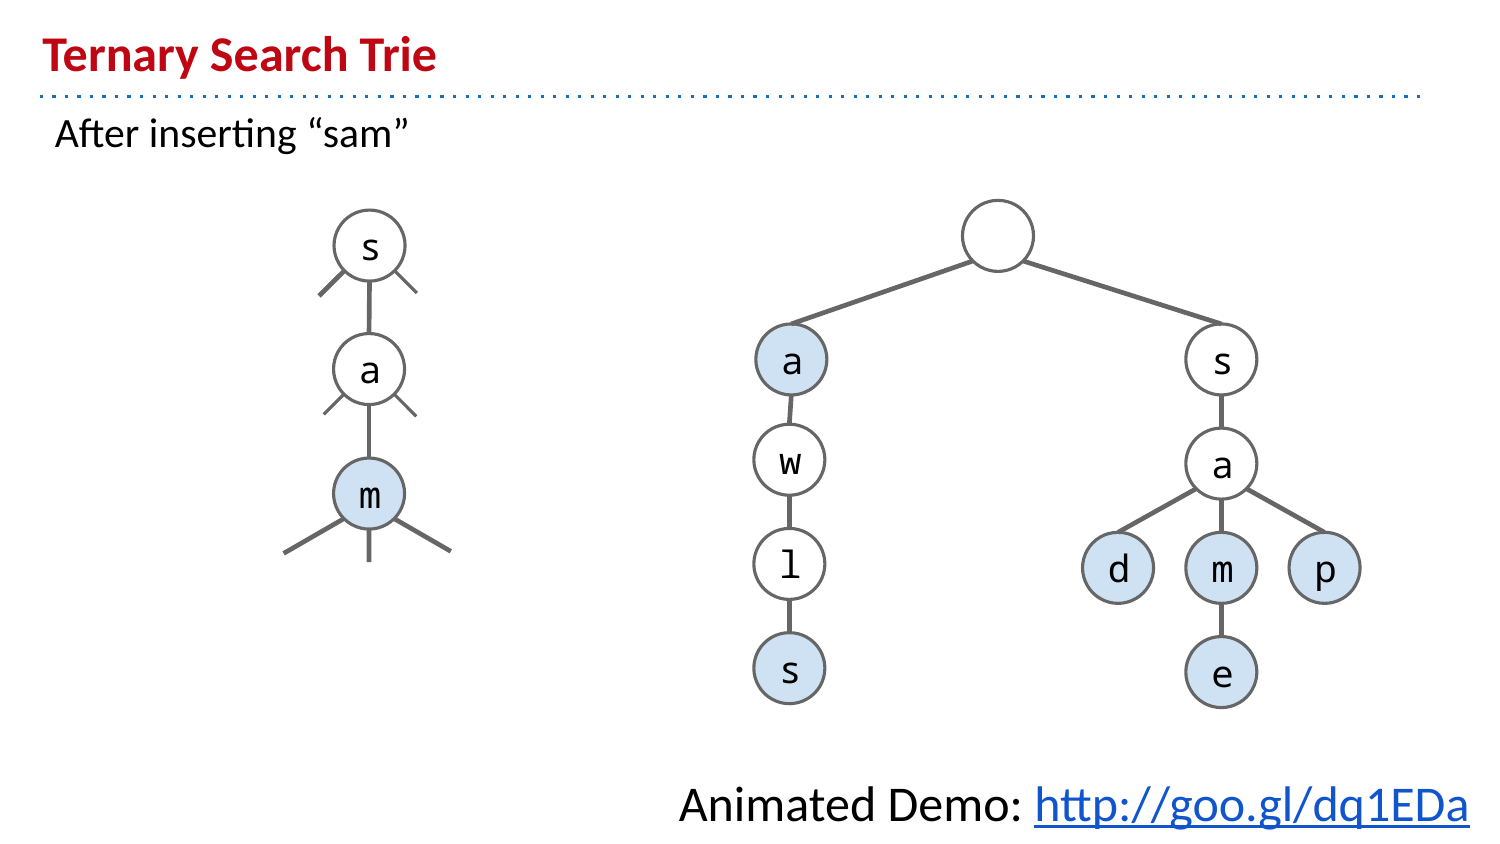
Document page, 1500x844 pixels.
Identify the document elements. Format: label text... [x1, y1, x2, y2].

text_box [323, 393, 345, 415]
text_box d [1082, 532, 1154, 604]
text_box [962, 200, 1034, 272]
text_box l [753, 528, 825, 600]
text_box w [753, 424, 825, 496]
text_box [393, 518, 451, 552]
title Ternary Search Trie [27, 15, 1378, 97]
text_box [394, 270, 418, 294]
text_box s [334, 210, 406, 281]
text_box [393, 393, 417, 417]
text_box m [1185, 532, 1257, 604]
text_box Animated Demo: http://goo.gl/dq1EDa [663, 760, 1500, 843]
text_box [791, 260, 974, 325]
text_box s [753, 632, 825, 704]
text_box s [1185, 324, 1257, 395]
list After inserting “sam” [39, 91, 1425, 211]
text_box p [1289, 532, 1361, 604]
text_box a [333, 333, 405, 405]
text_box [1117, 488, 1197, 533]
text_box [318, 270, 345, 297]
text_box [1246, 488, 1325, 533]
text_box a [755, 324, 827, 395]
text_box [1022, 260, 1222, 325]
text_box a [1185, 428, 1257, 499]
text_box m [333, 458, 405, 529]
text_box e [1185, 636, 1257, 708]
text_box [283, 518, 345, 554]
